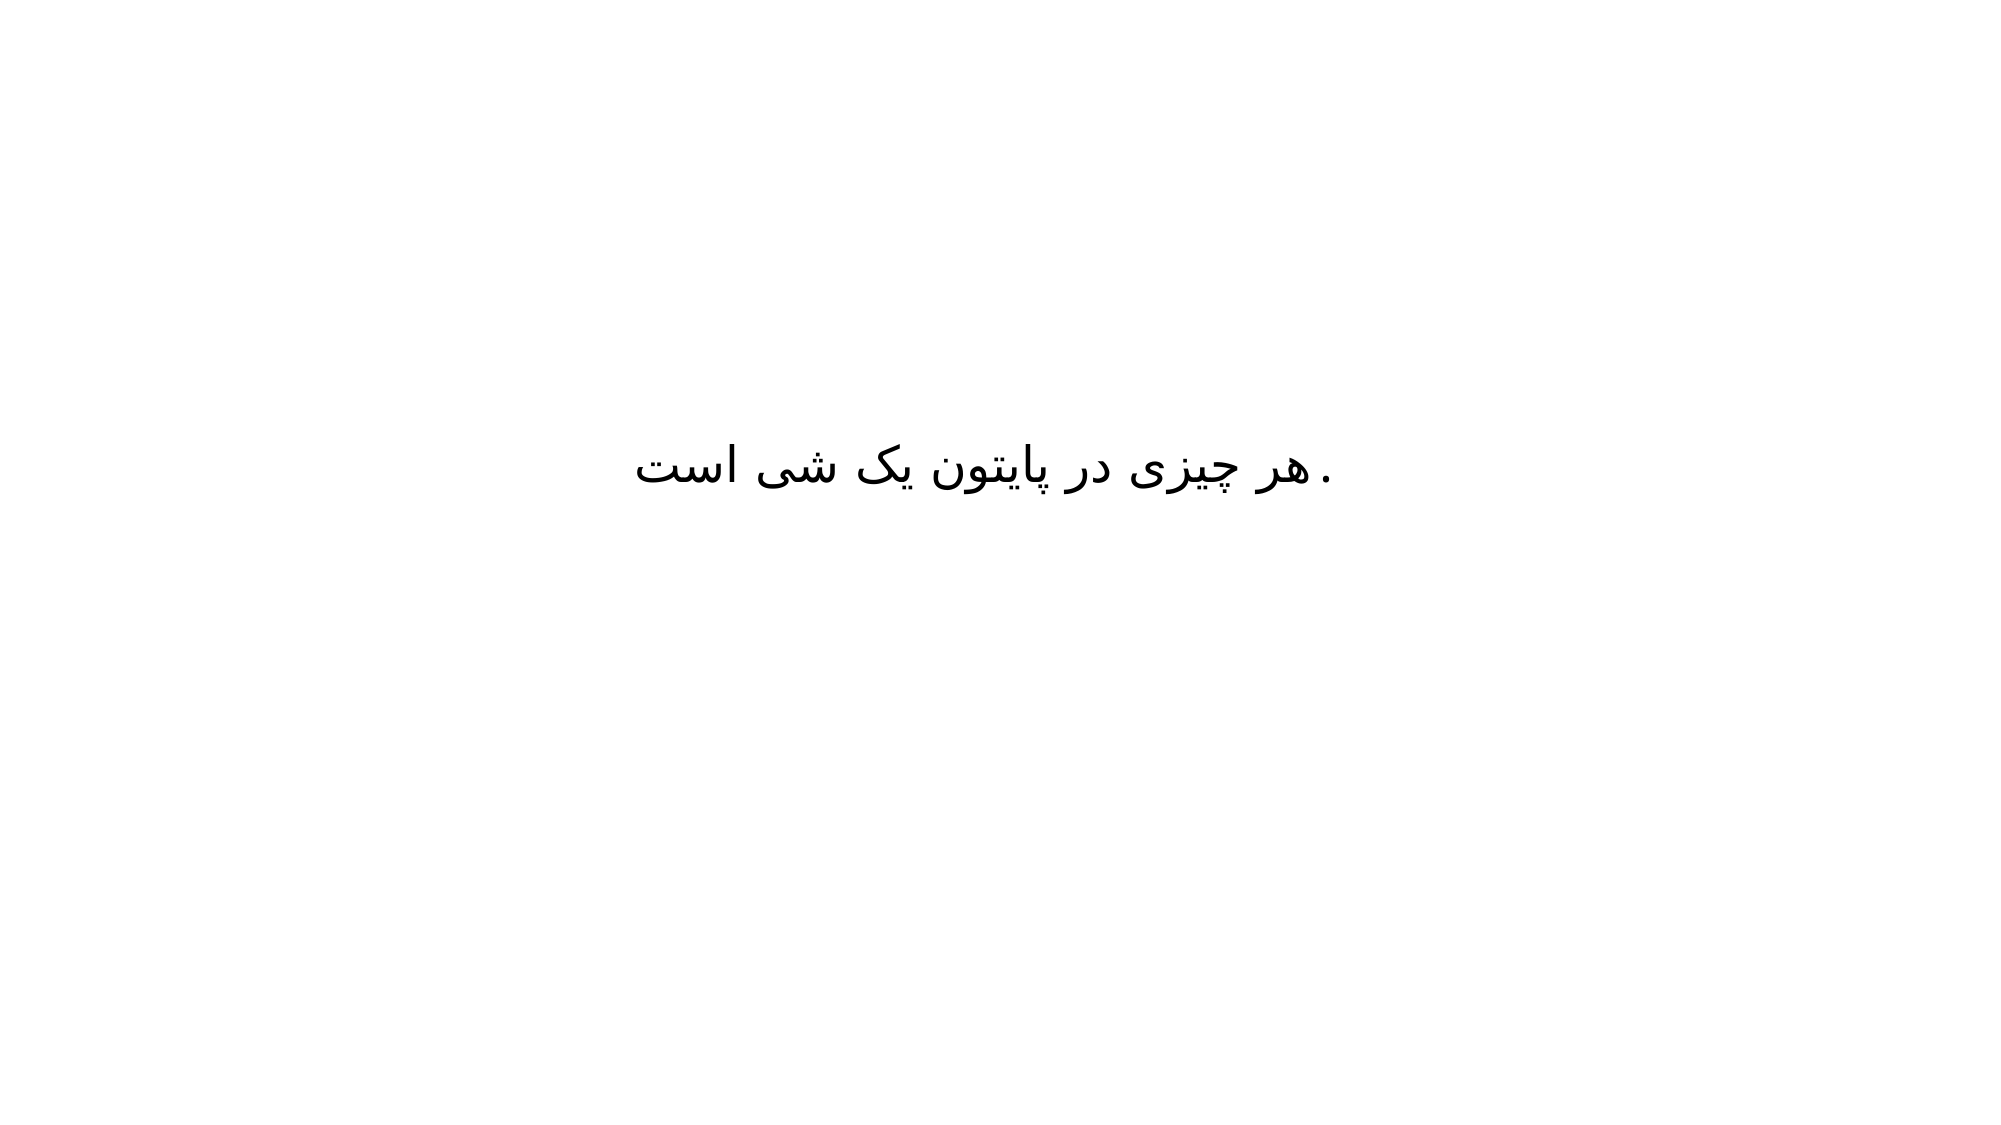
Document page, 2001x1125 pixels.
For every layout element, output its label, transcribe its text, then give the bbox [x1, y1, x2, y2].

text_box هر چیزی در پایتون یک شی است. [619, 425, 1357, 501]
